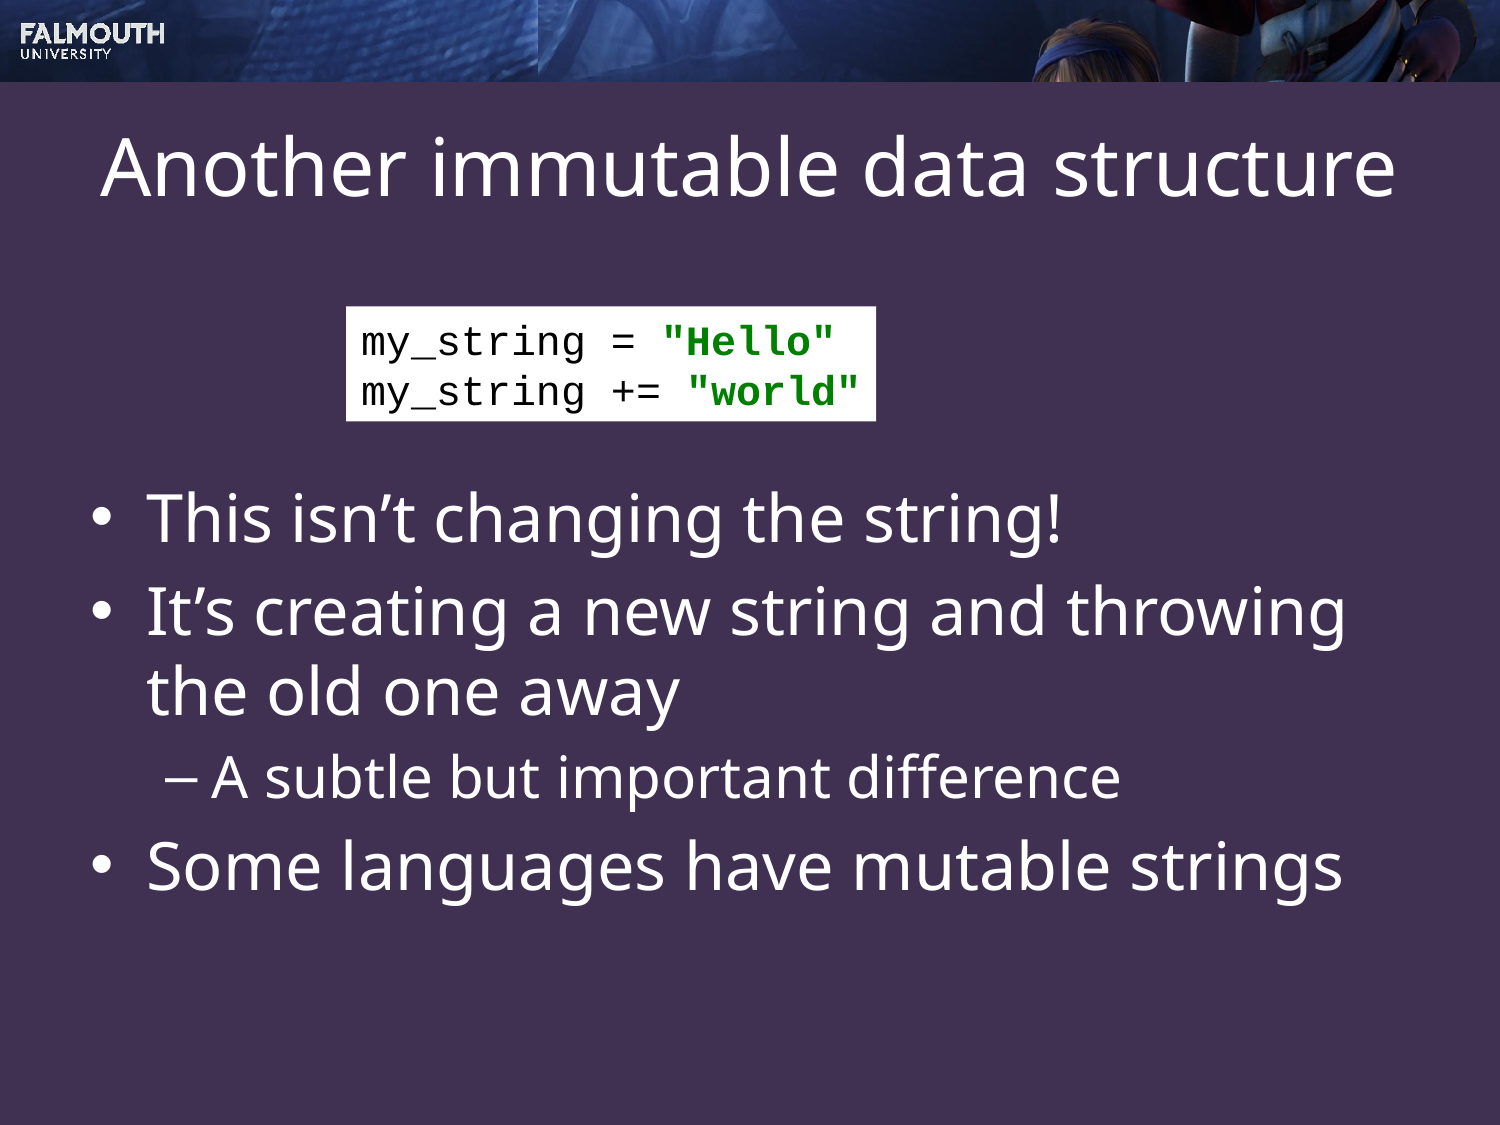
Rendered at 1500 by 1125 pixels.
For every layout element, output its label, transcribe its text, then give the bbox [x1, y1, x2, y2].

picture [0, 0, 1500, 82]
list This isn’t changing the string! It’s creating a new string and throwing the old one away A subtle but important difference Some languages have mutable strings [75, 468, 1425, 1024]
title Another immutable data structure [75, 70, 1425, 258]
text_box my_string = "Hello" my_string += "world" [346, 306, 877, 422]
